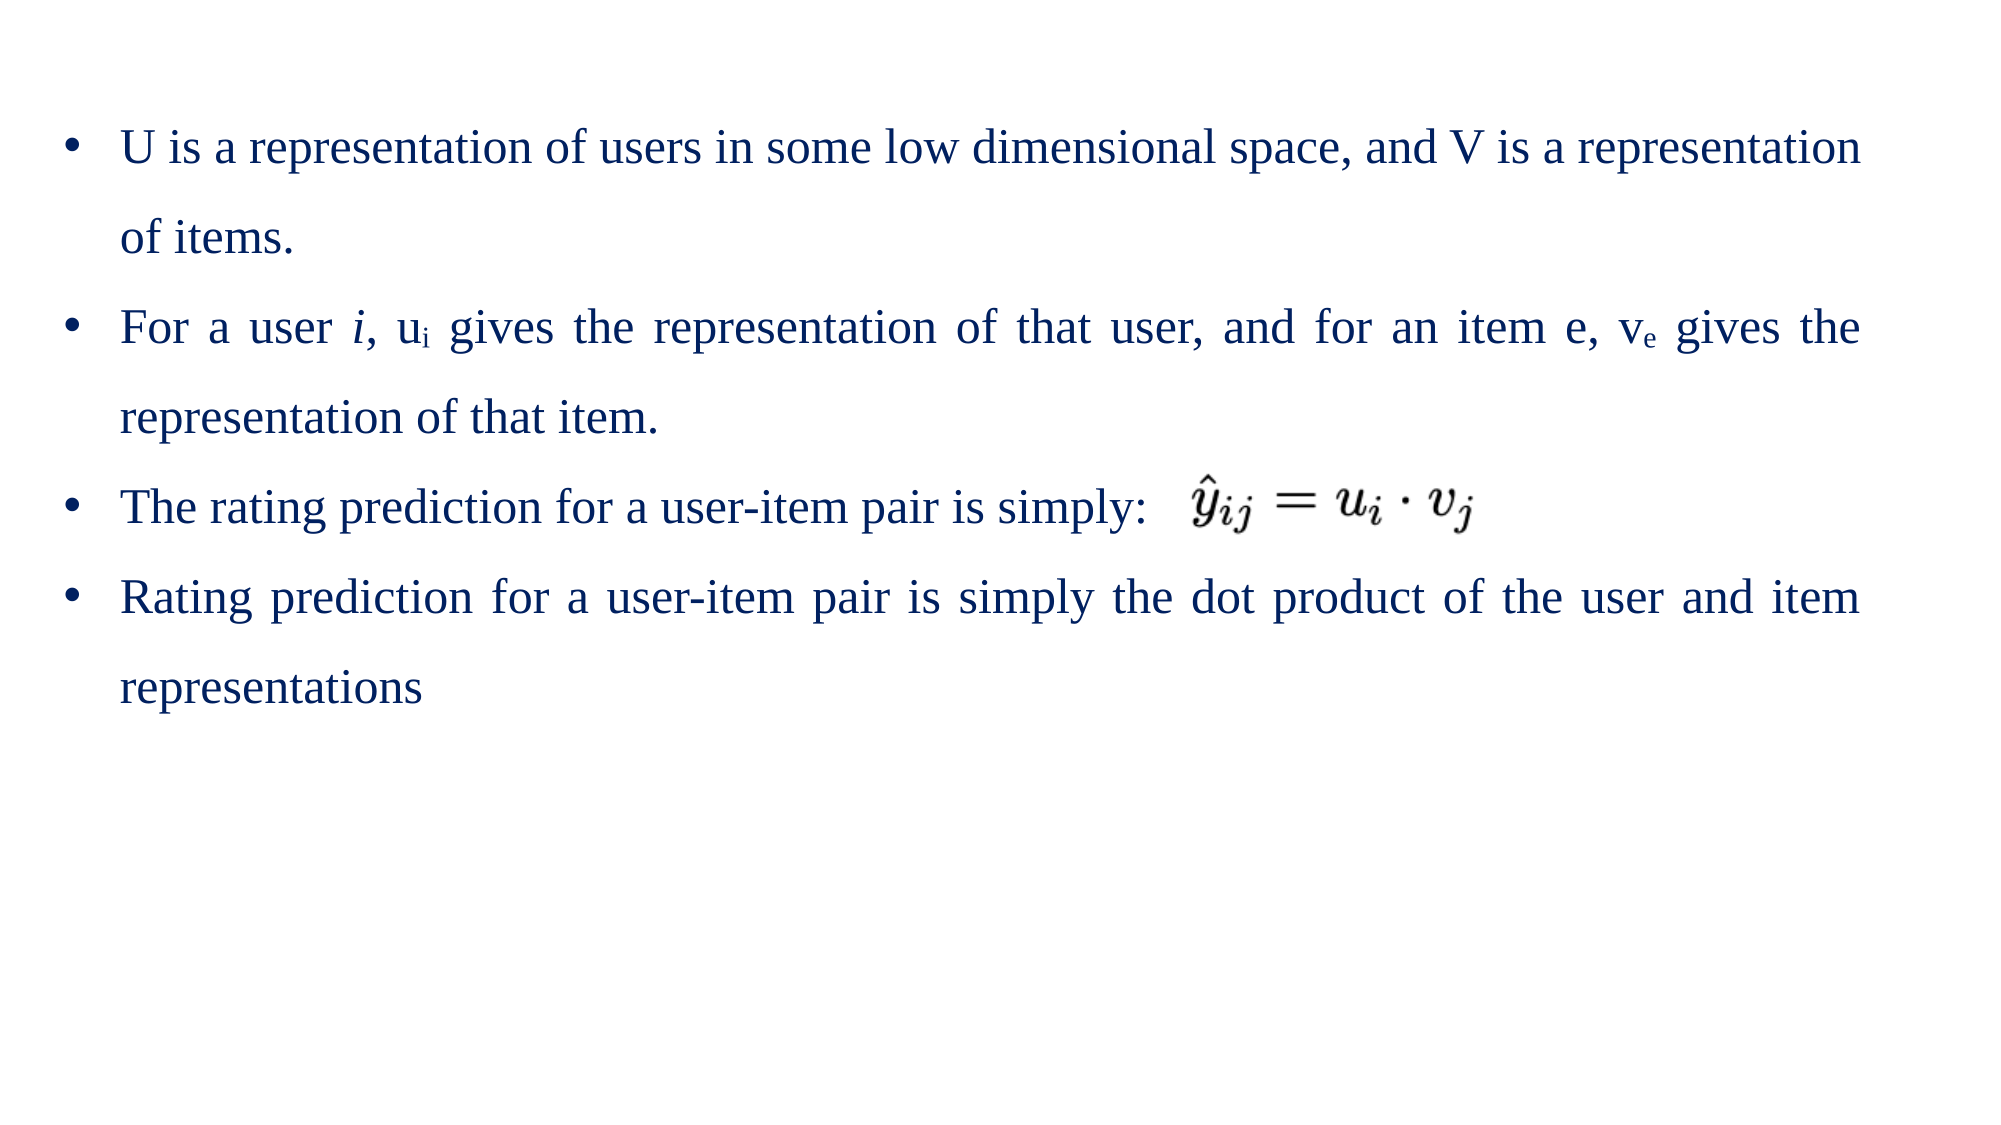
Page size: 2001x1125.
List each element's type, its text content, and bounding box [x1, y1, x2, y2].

picture [1172, 449, 1492, 563]
text_box U is a representation of users in some low dimensional space, and V is a representation of items. For a user i, uᵢ gives the representation of that user, and for an item e, vₑ gives the representation of that item. The rating prediction for a user-item pair is simply: Rating prediction for a user-item pair is simply the dot product of the user and item representations [48, 76, 1878, 812]
